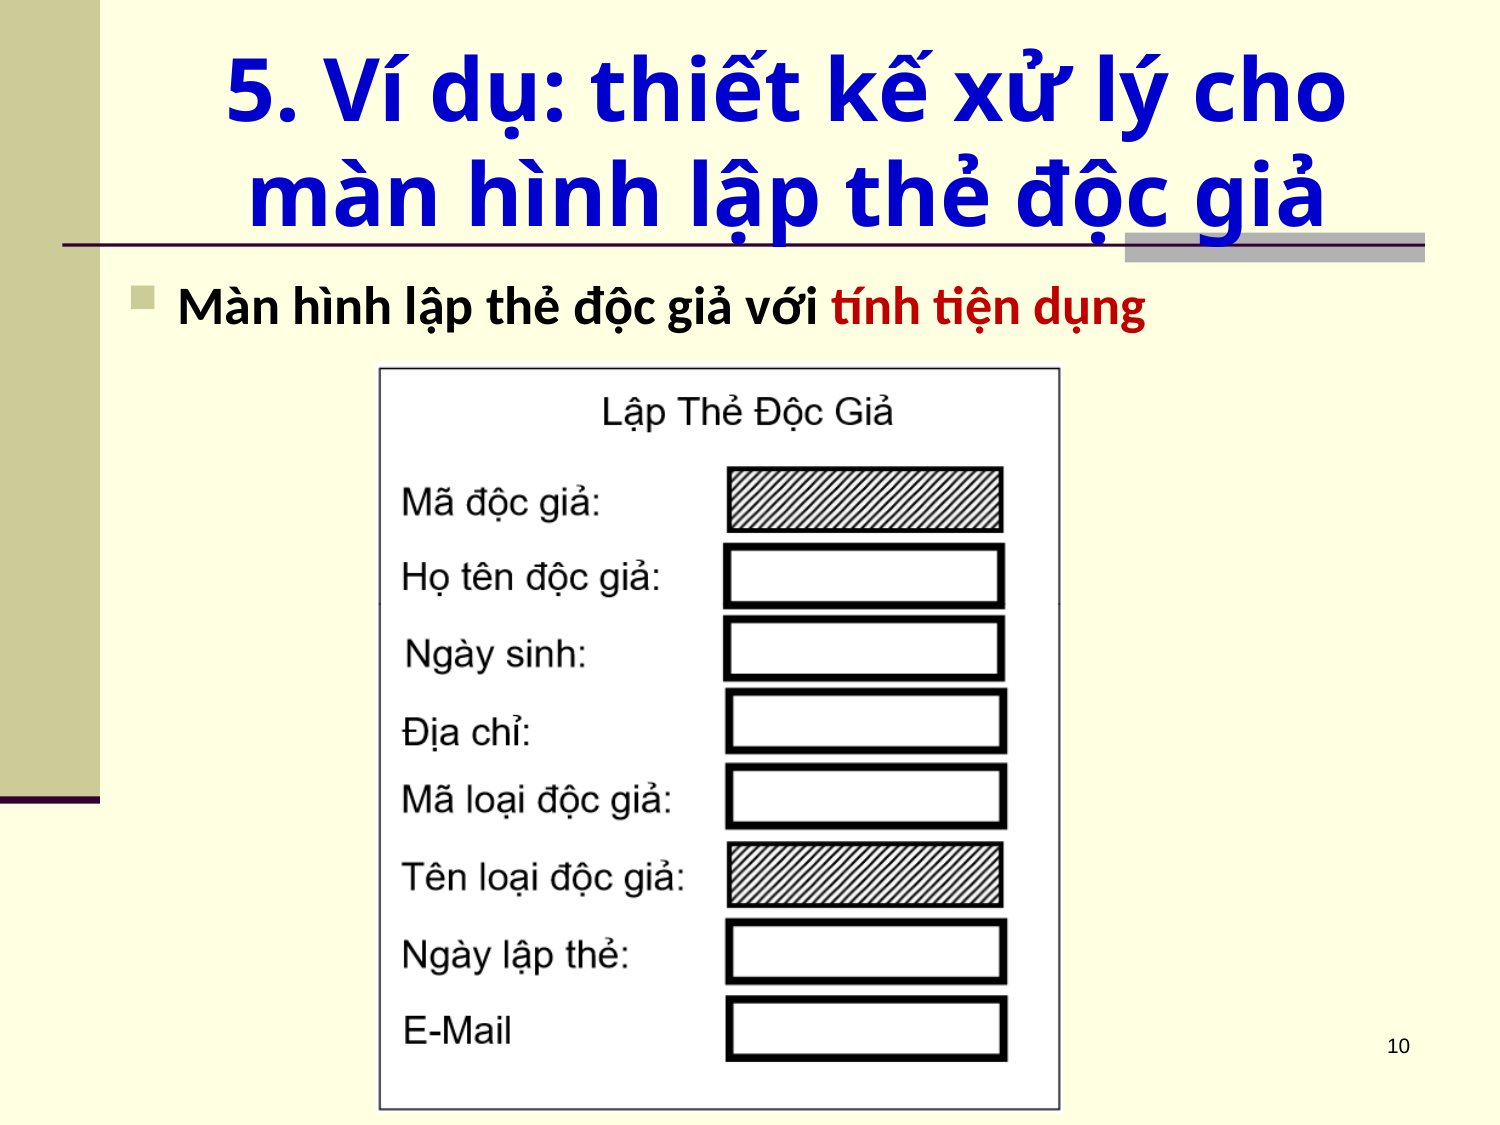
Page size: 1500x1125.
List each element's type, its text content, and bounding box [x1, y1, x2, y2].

slide_number 10 [1112, 1024, 1426, 1101]
list Màn hình lập thẻ độc giả với tính tiện dụng [112, 262, 1400, 1006]
title 5. Ví dụ: thiết kế xử lý cho màn hình lập thẻ độc giả [150, 45, 1425, 234]
picture [374, 362, 1063, 1114]
